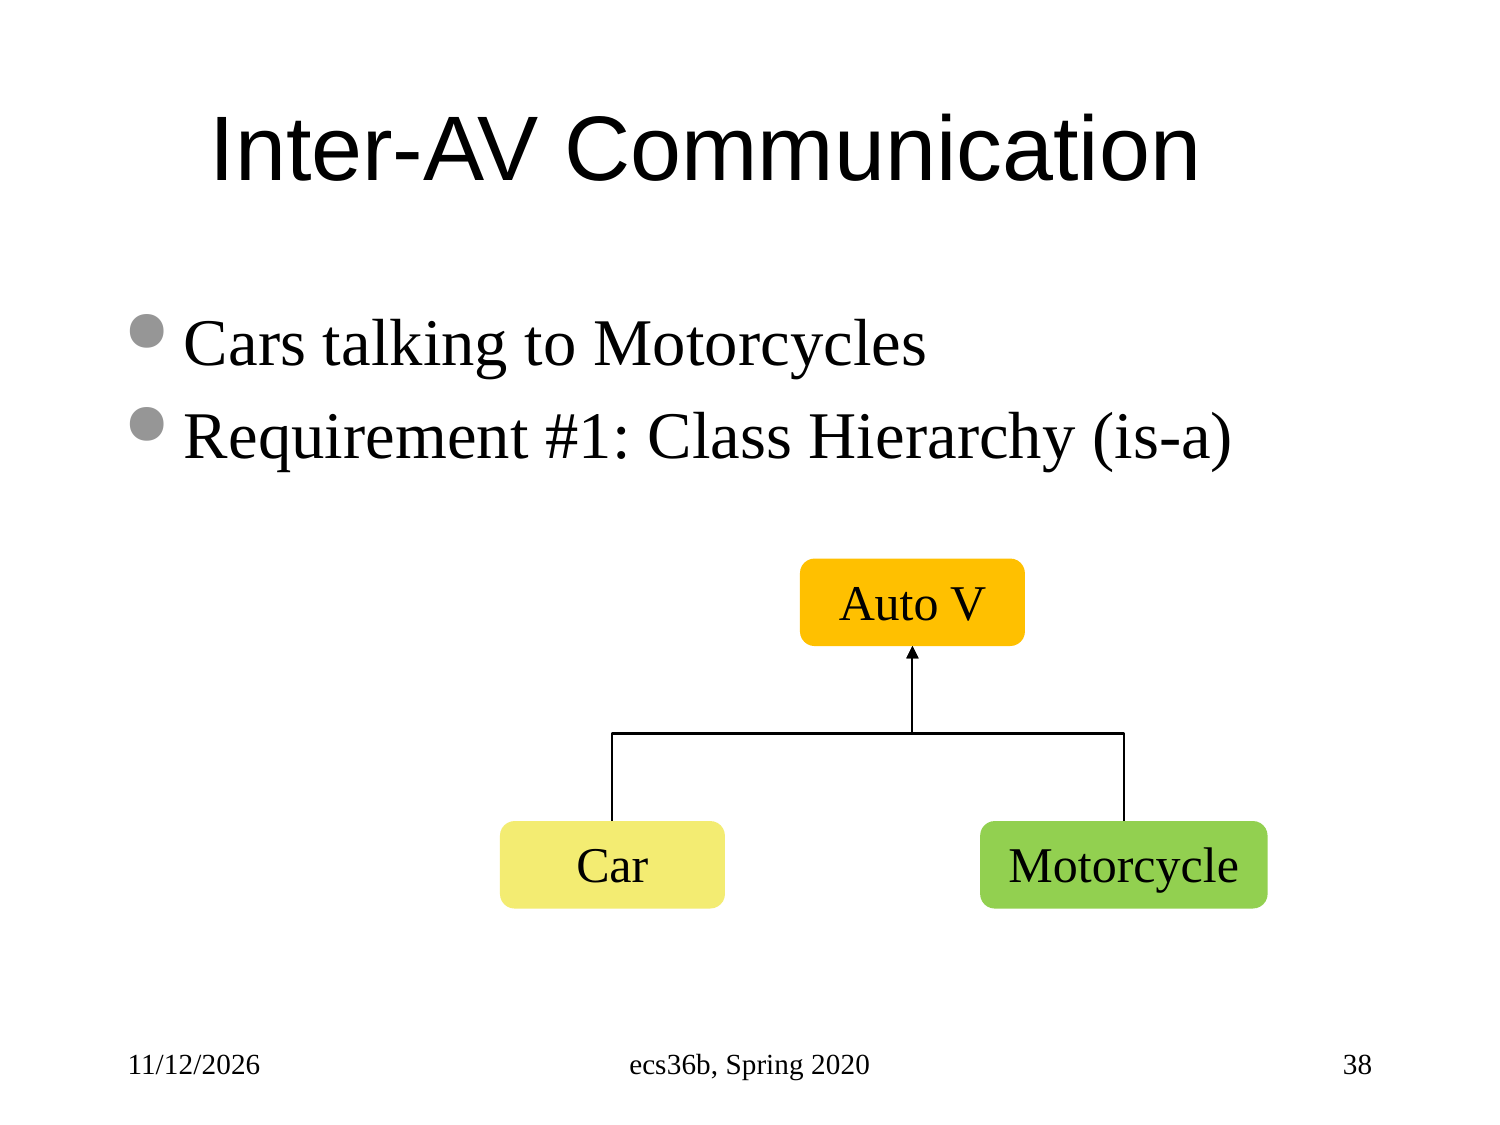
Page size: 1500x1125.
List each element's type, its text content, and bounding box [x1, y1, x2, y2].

title Inter-AV Communication [187, 49, 1226, 238]
list Cars talking to Motorcycles Requirement #1: Class Hierarchy (is-a) [112, 291, 1388, 967]
text_box Car [499, 821, 725, 909]
slide_number 38 [1074, 1024, 1388, 1101]
text_box Auto V [799, 558, 1025, 647]
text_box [930, 627, 1106, 840]
text_box Motorcycle [980, 821, 1268, 909]
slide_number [112, 1024, 426, 1101]
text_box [674, 583, 851, 884]
footer ecs36b, Spring 2020 [512, 1024, 988, 1101]
